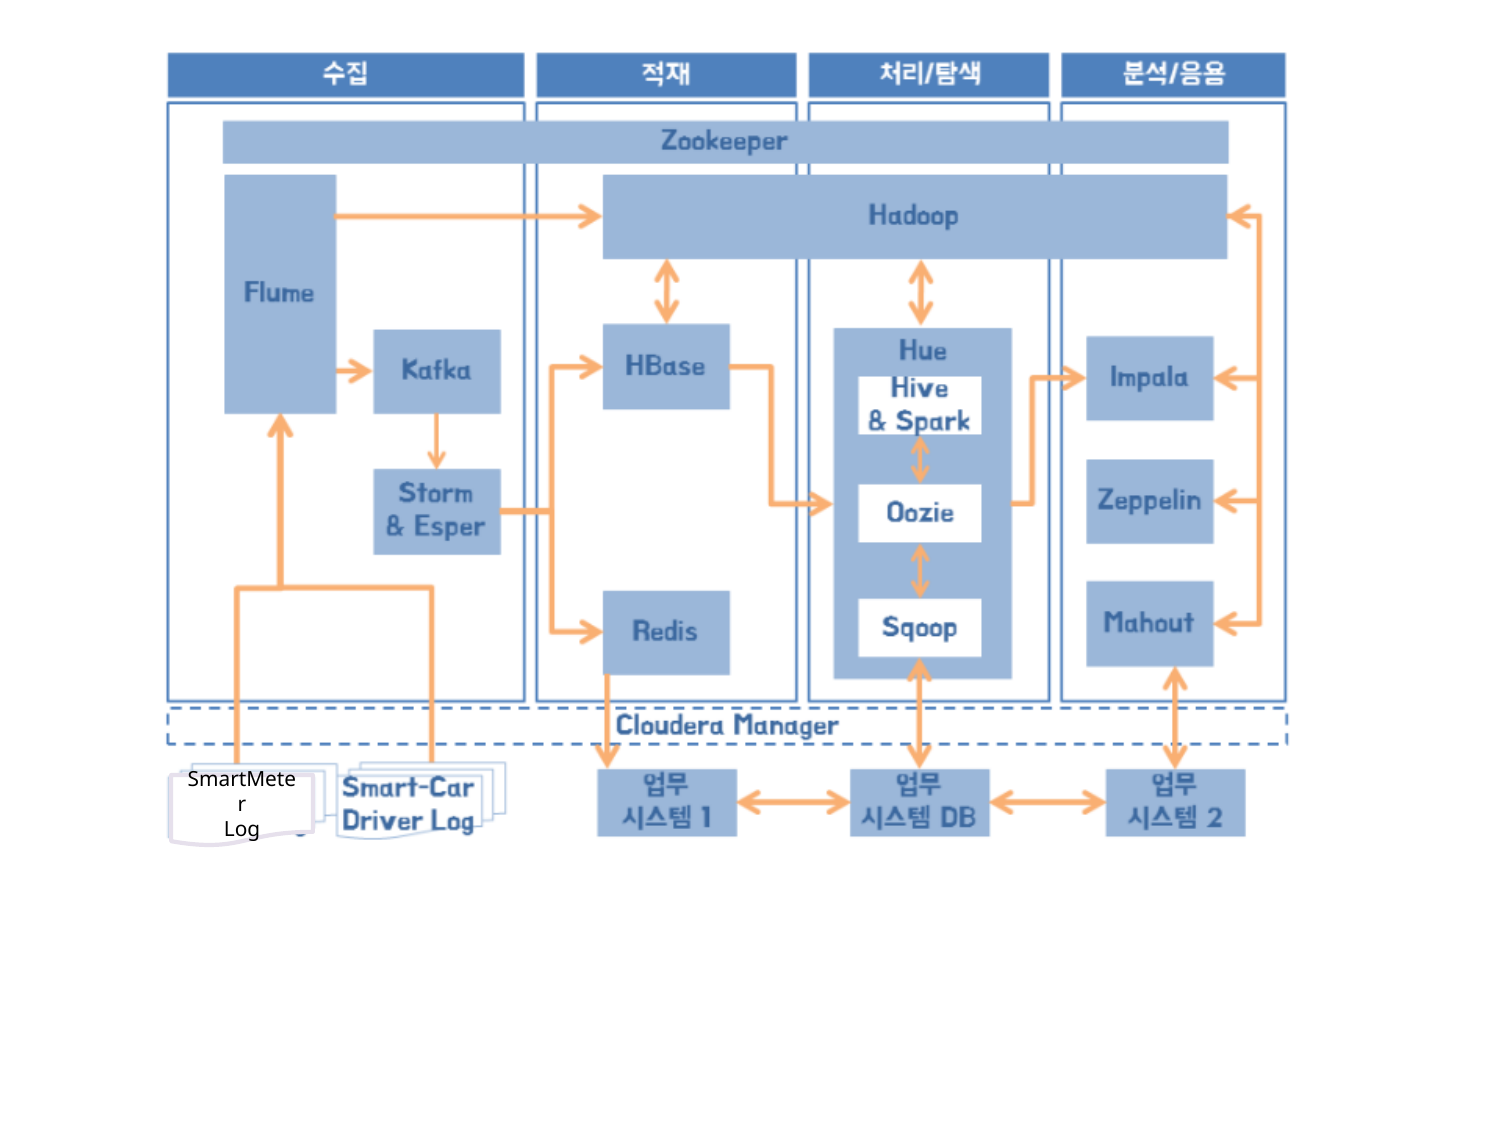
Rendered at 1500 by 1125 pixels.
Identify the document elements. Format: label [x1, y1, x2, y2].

picture [159, 42, 1293, 854]
